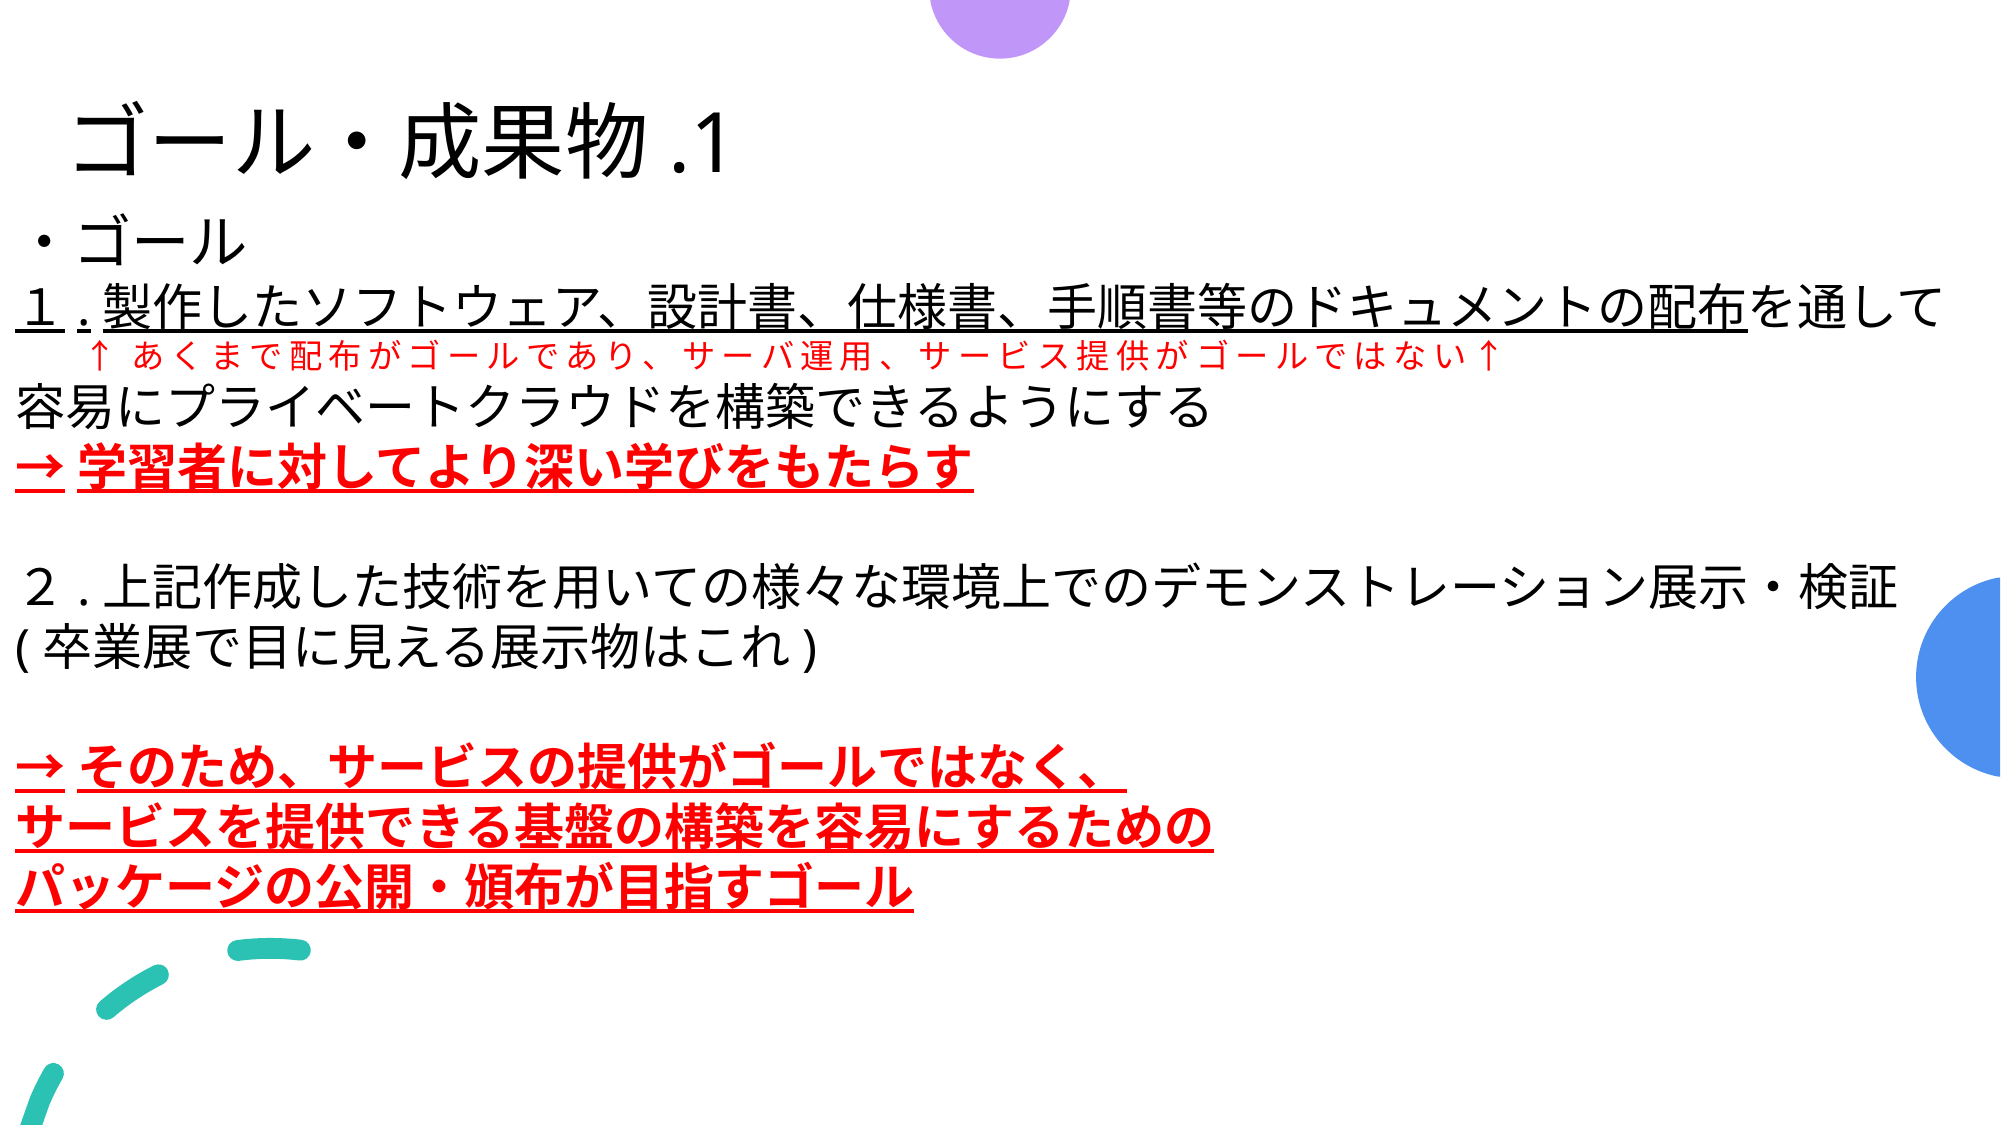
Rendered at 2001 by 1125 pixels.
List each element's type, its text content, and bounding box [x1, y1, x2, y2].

text_box ゴール・成果物.1 [51, 81, 754, 197]
text_box ・ゴール １.製作したソフトウェア、設計書、仕様書、手順書等のドキュメントの配布を通して ↑あくまで配布がゴールであり、サーバ運用、サービス提供がゴールではない↑ 容易にプライベートクラウドを構築できるようにする →学習者に対してより深い学びをもたらす ２.上記作成した技術を用いての様々な環境上でのデモンストレーション展示・検証 (卒業展で目に見える展示物はこれ) →そのため、サービスの提供がゴールではなく、 サービスを提供できる基盤の構築を容易にするための パッケージの公開・頒布が目指すゴール [0, 198, 1961, 1043]
